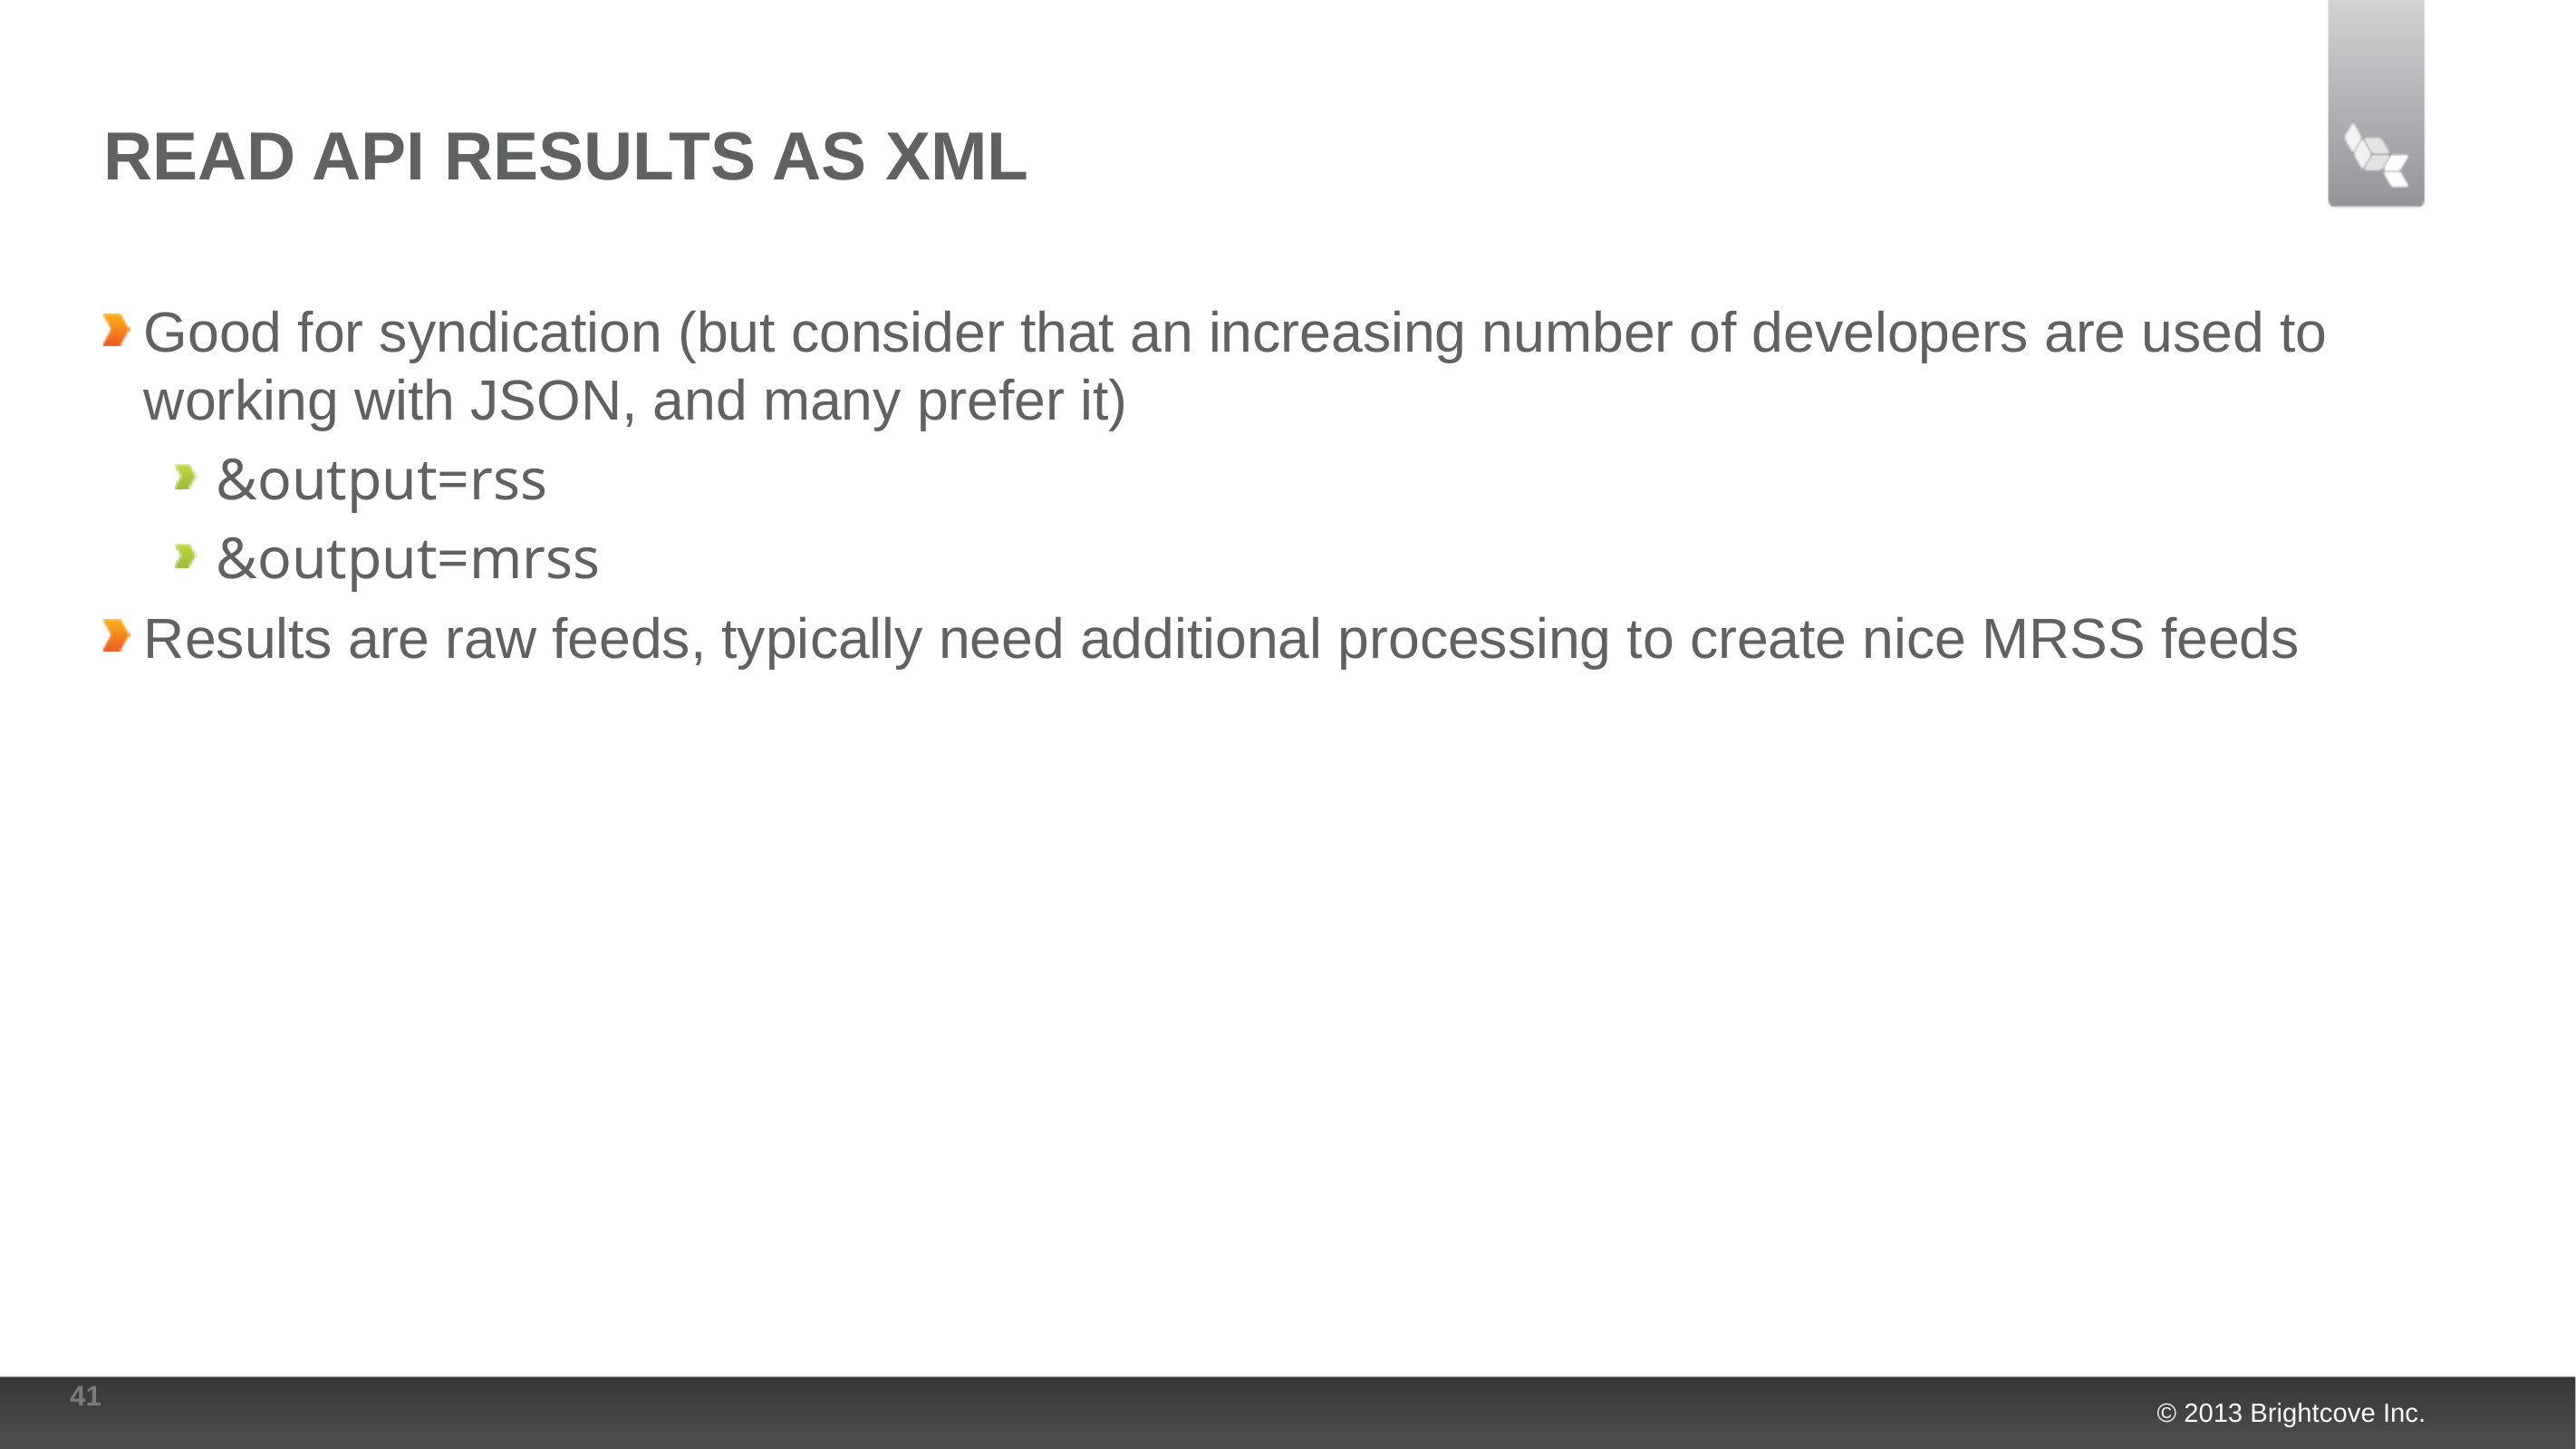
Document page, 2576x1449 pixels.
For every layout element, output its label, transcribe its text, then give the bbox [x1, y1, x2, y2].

picture [0, 0, 2576, 1449]
text_box 41 [46, 1366, 176, 1447]
list Good for syndication (but consider that an increasing number of developers are used to working with JSON, and many prefer it) &output=rss &output=mrss Results are raw feeds, typically need additional processing to create nice MRSS feeds [80, 284, 2441, 1207]
title Read API Results as XML [80, 43, 2270, 261]
